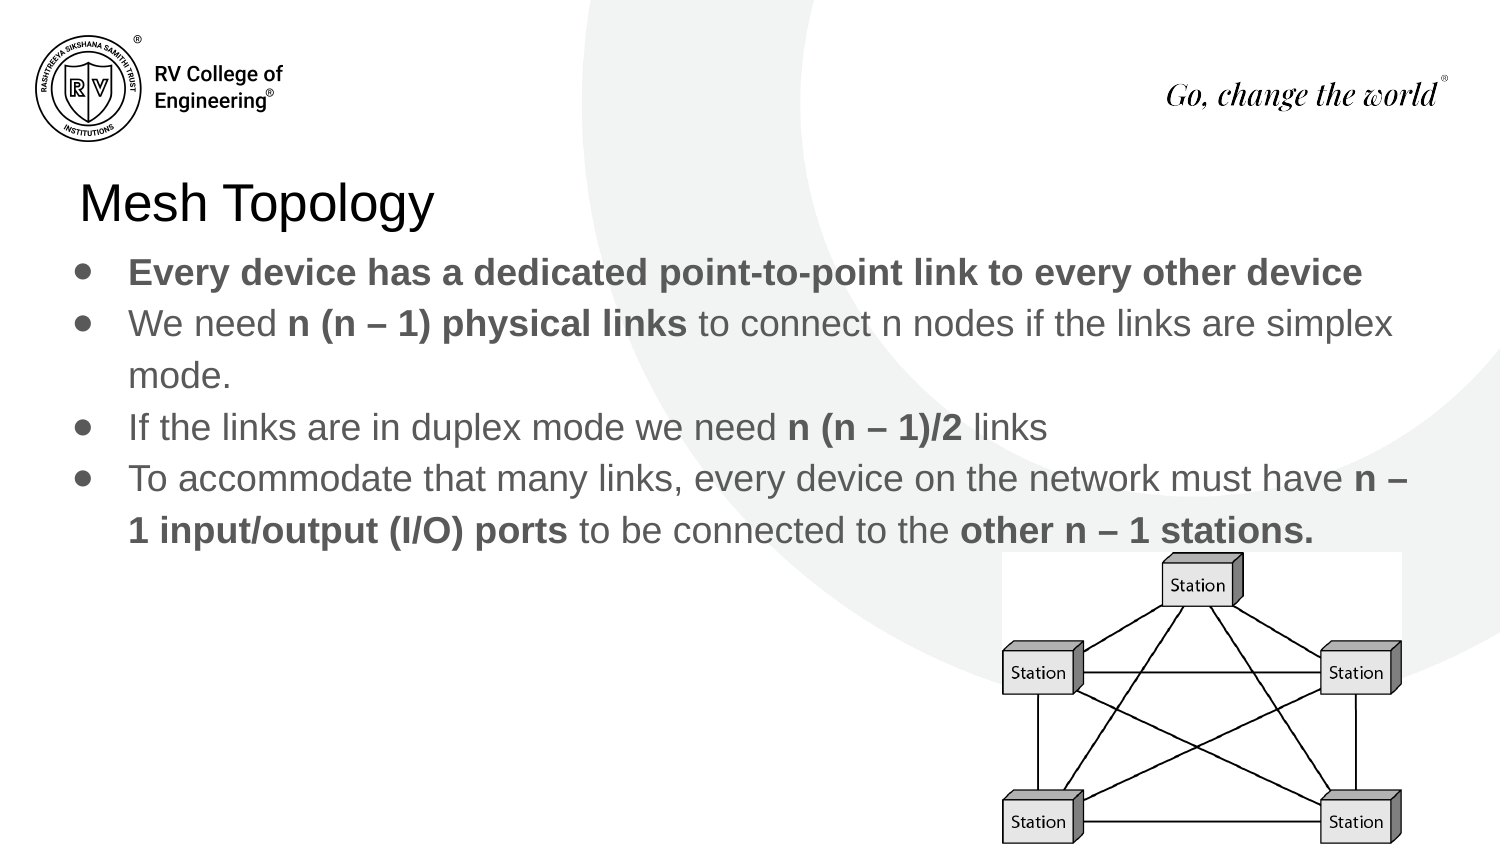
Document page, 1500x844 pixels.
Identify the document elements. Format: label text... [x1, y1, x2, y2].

list Every device has a dedicated point-to-point link to every other device We need n (n – 1) physical links to connect n nodes if the links are simplex mode. If the links are in duplex mode we need n (n – 1)/2 links To accommodate that many links, every device on the network must have n – 1 input/output (I/O) ports to be connected to the other n – 1 stations. [38, 225, 1436, 844]
picture [1002, 552, 1402, 844]
picture [0, 0, 1500, 844]
title Mesh Topology [64, 153, 1462, 248]
